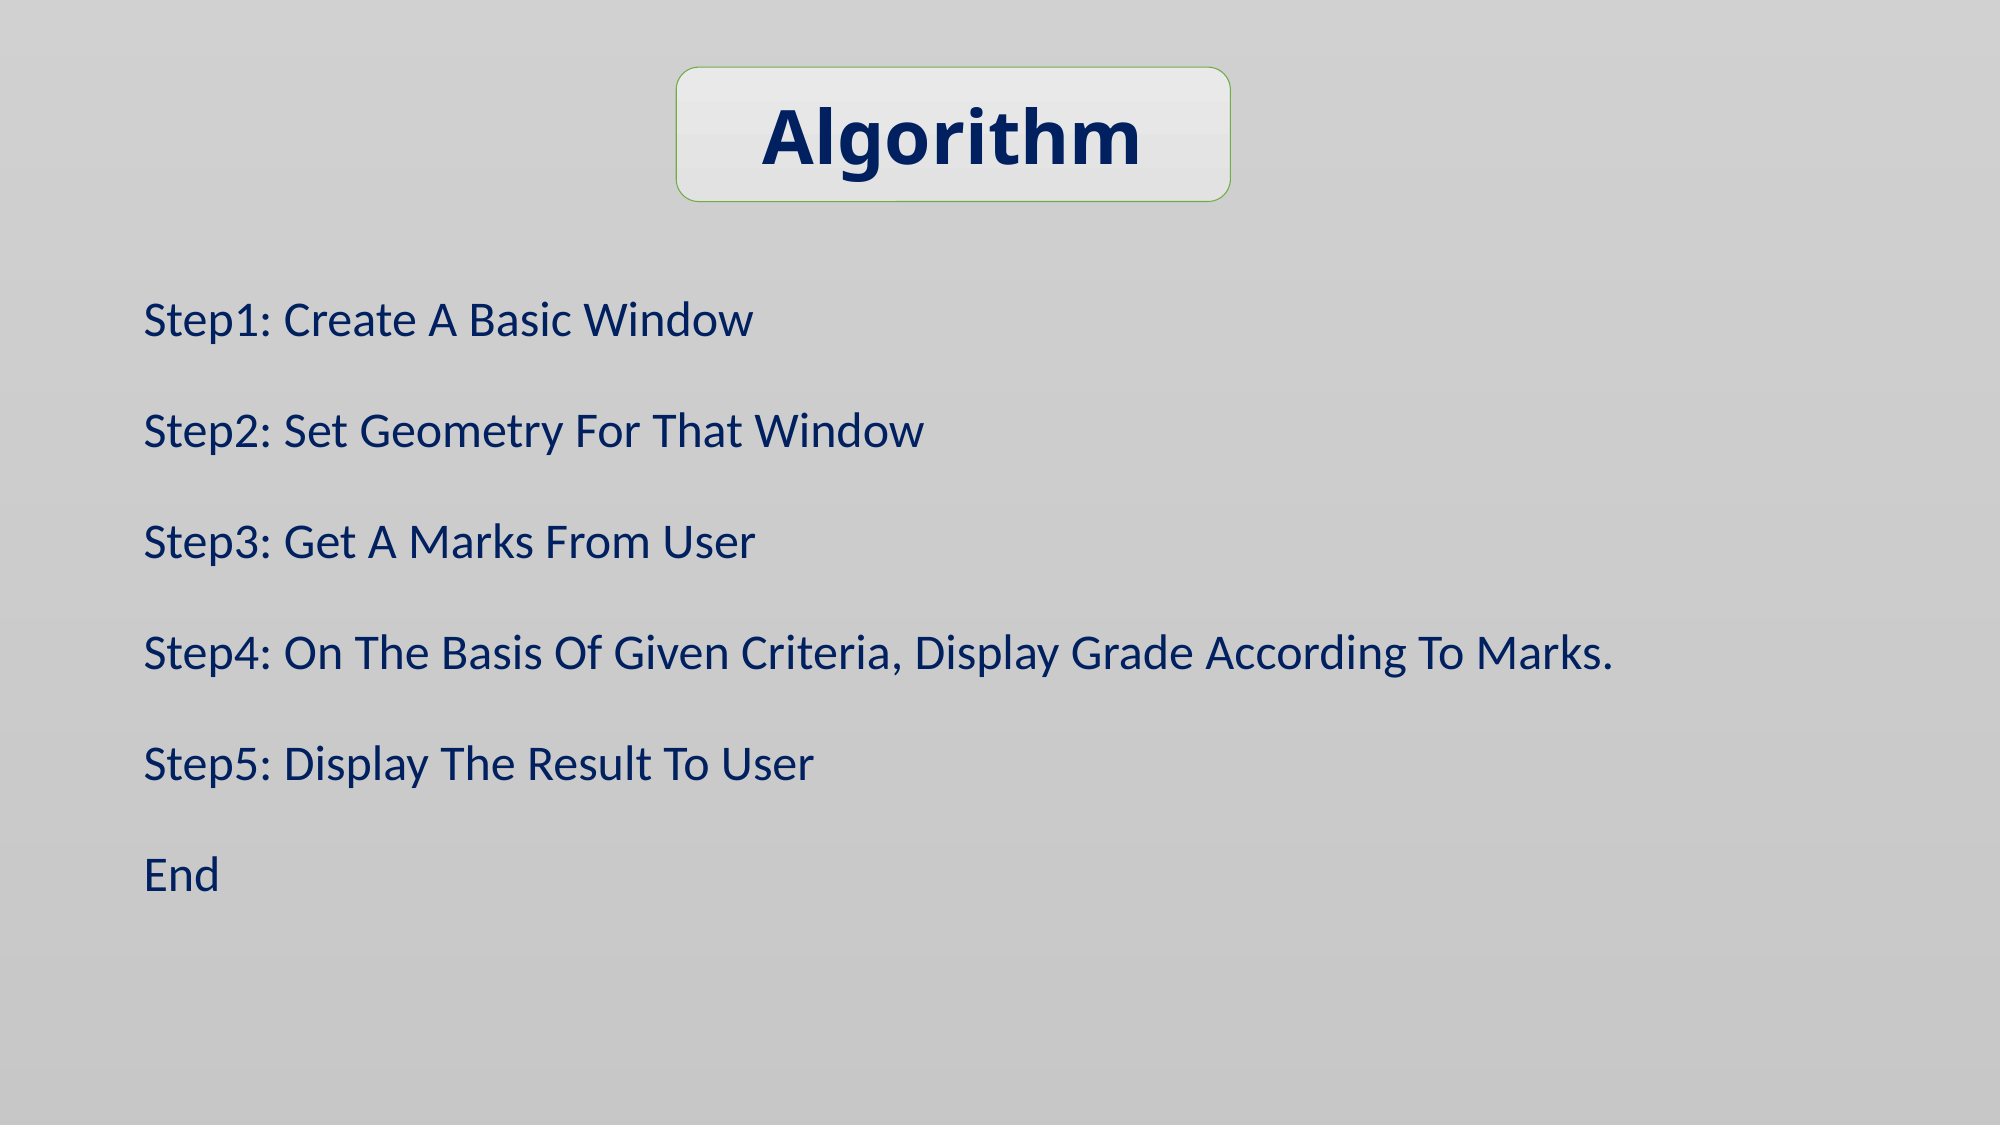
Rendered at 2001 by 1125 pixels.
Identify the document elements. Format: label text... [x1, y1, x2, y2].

text_box Algorithm [675, 66, 1231, 203]
subtitle Step1: Create A Basic Window Step2: Set Geometry For That Window Step3: Get A Marks From User Step4: On The Basis Of Given Criteria, Display Grade According To Marks. Step5: Display The Result To User End [128, 249, 1739, 1088]
